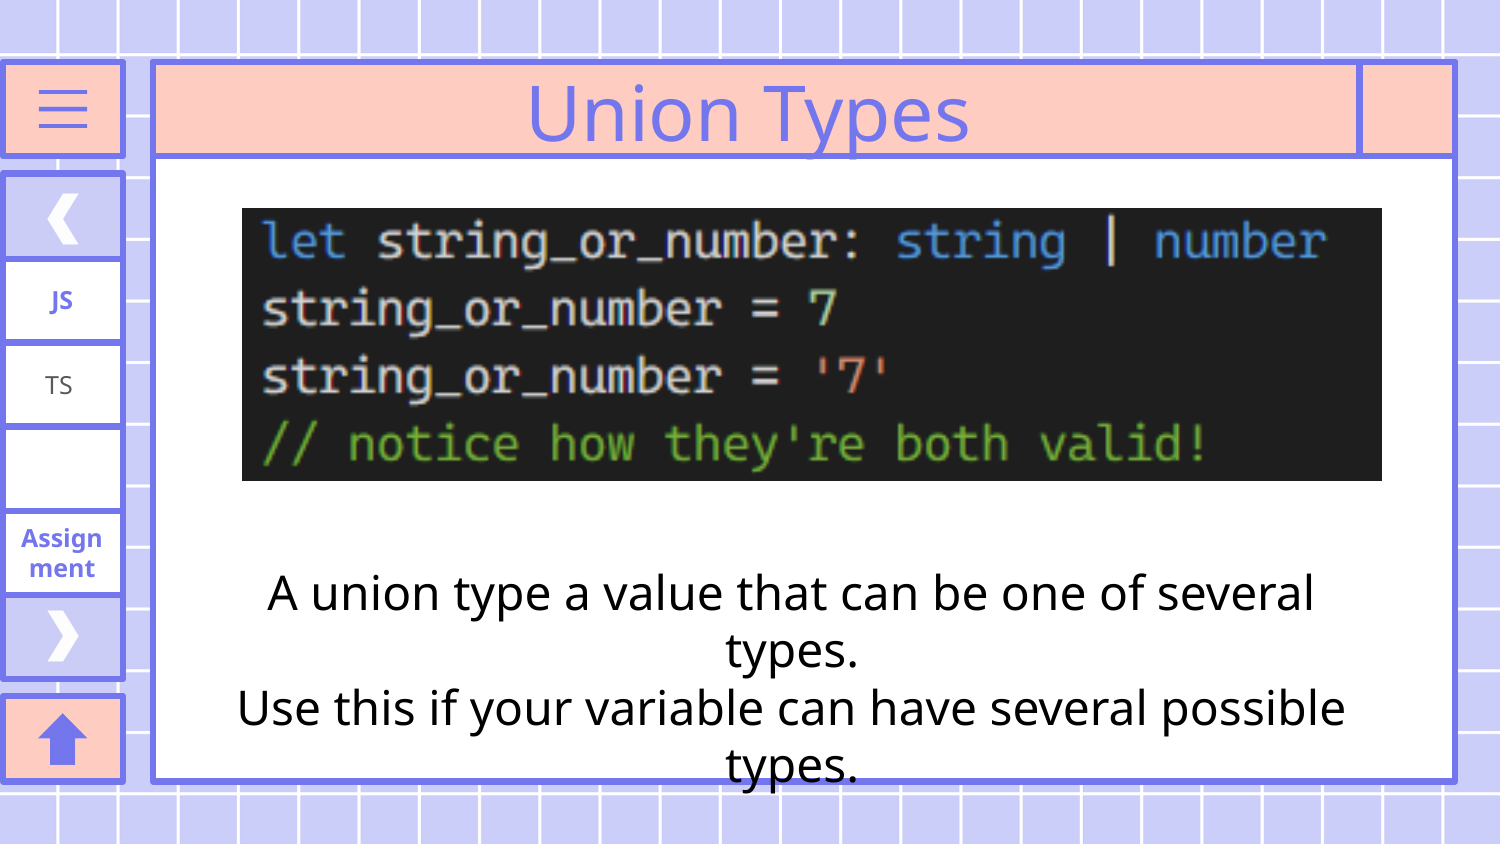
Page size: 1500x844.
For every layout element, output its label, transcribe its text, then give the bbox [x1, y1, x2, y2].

picture [37, 713, 88, 765]
text_box A union type a value that can be one of several types. Use this if your variable can have several possible types. [202, 547, 1382, 696]
title Union Types [128, 13, 1369, 209]
picture [38, 610, 88, 662]
picture [0, 0, 1500, 844]
picture [38, 193, 88, 245]
text_box Assignment [20, 533, 104, 572]
picture [38, 90, 88, 129]
text_box TS [20, 365, 104, 403]
text_box JS [20, 281, 104, 319]
